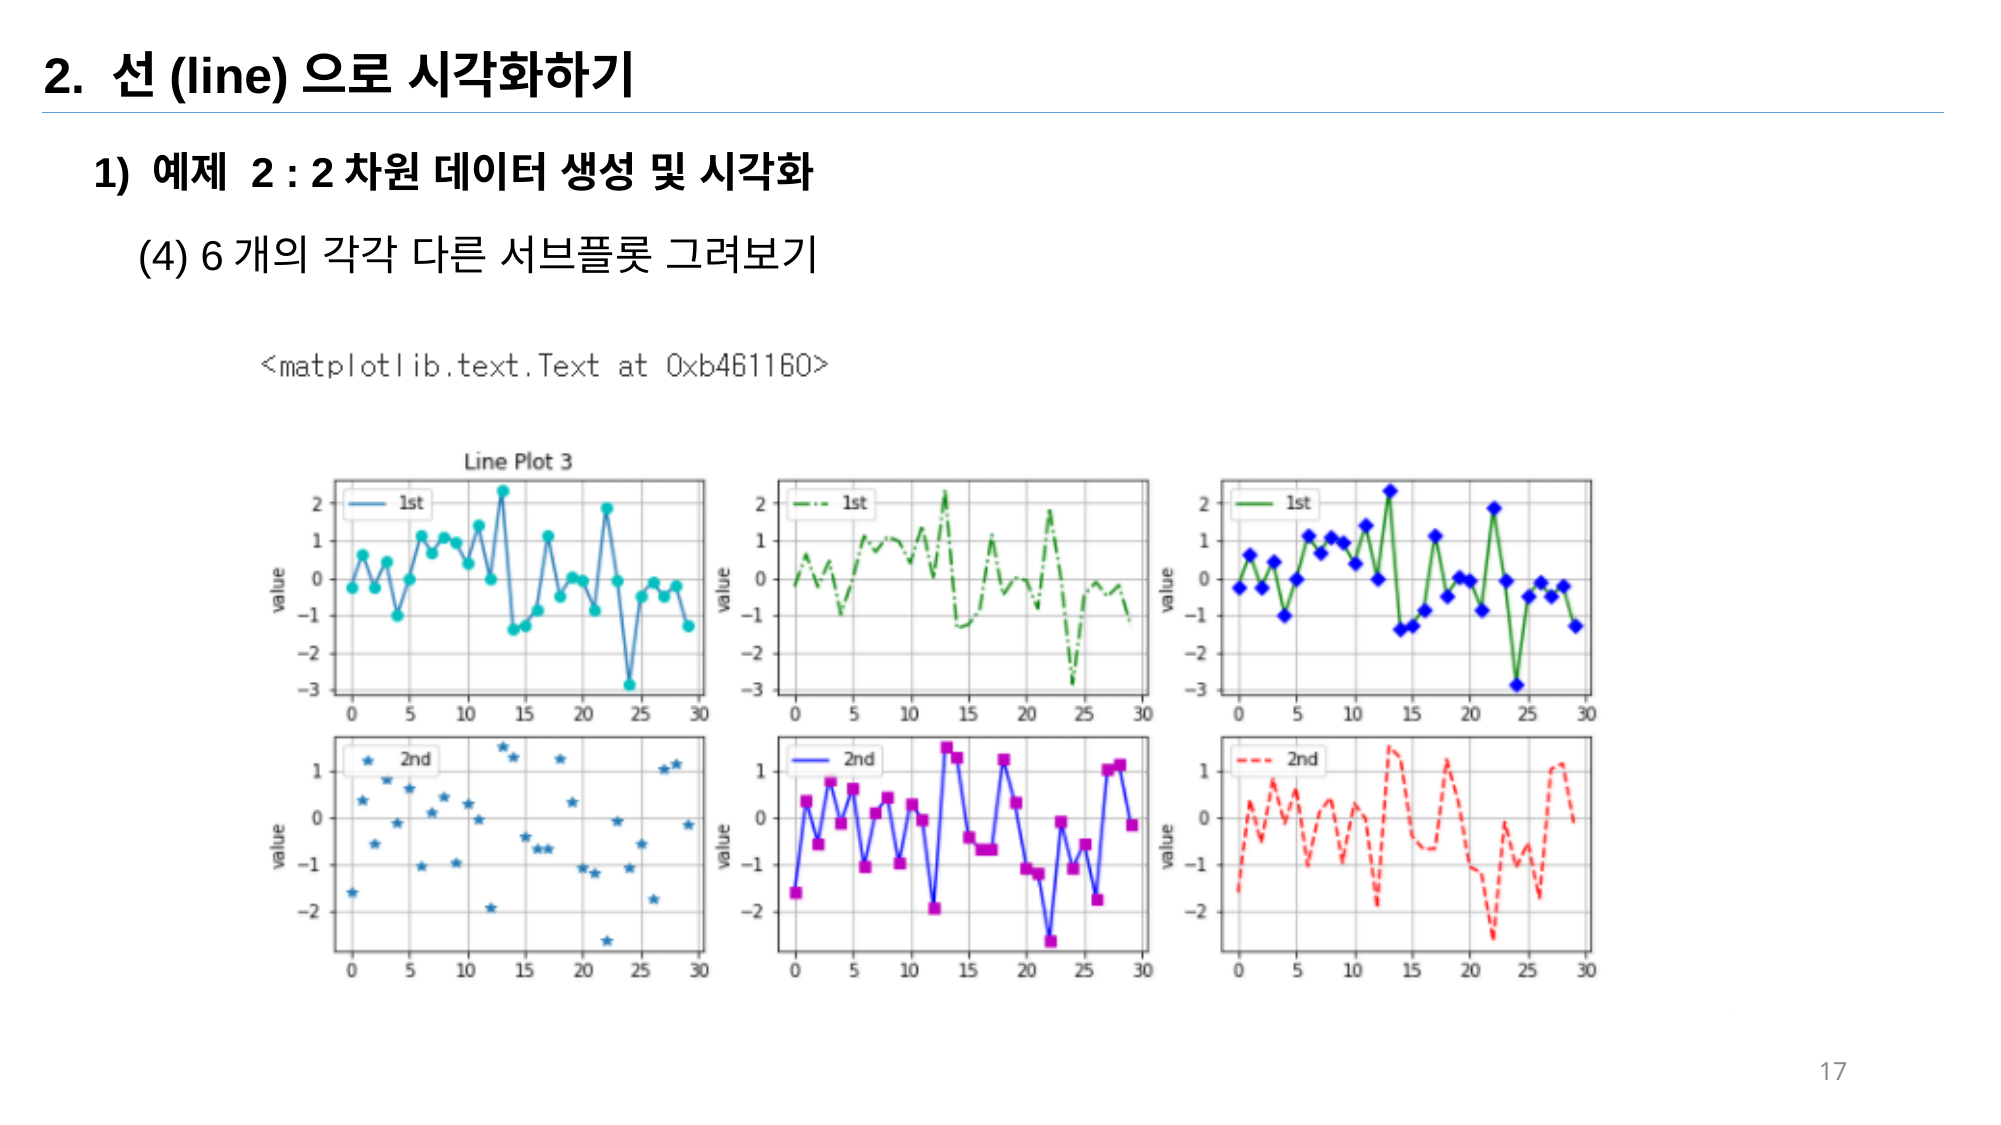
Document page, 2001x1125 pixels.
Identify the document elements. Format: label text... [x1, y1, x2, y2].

text_box 2. 선(line)으로 시각화하기 [28, 36, 1402, 112]
text_box 1) 예제 2 : 2차원 데이터 생성 및 시각화 [78, 138, 1452, 204]
picture [239, 321, 1735, 1016]
slide_number 17 [1412, 1042, 1863, 1103]
text_box (4) 6개의 각각 다른 서브플롯 그려보기 [123, 220, 1497, 336]
